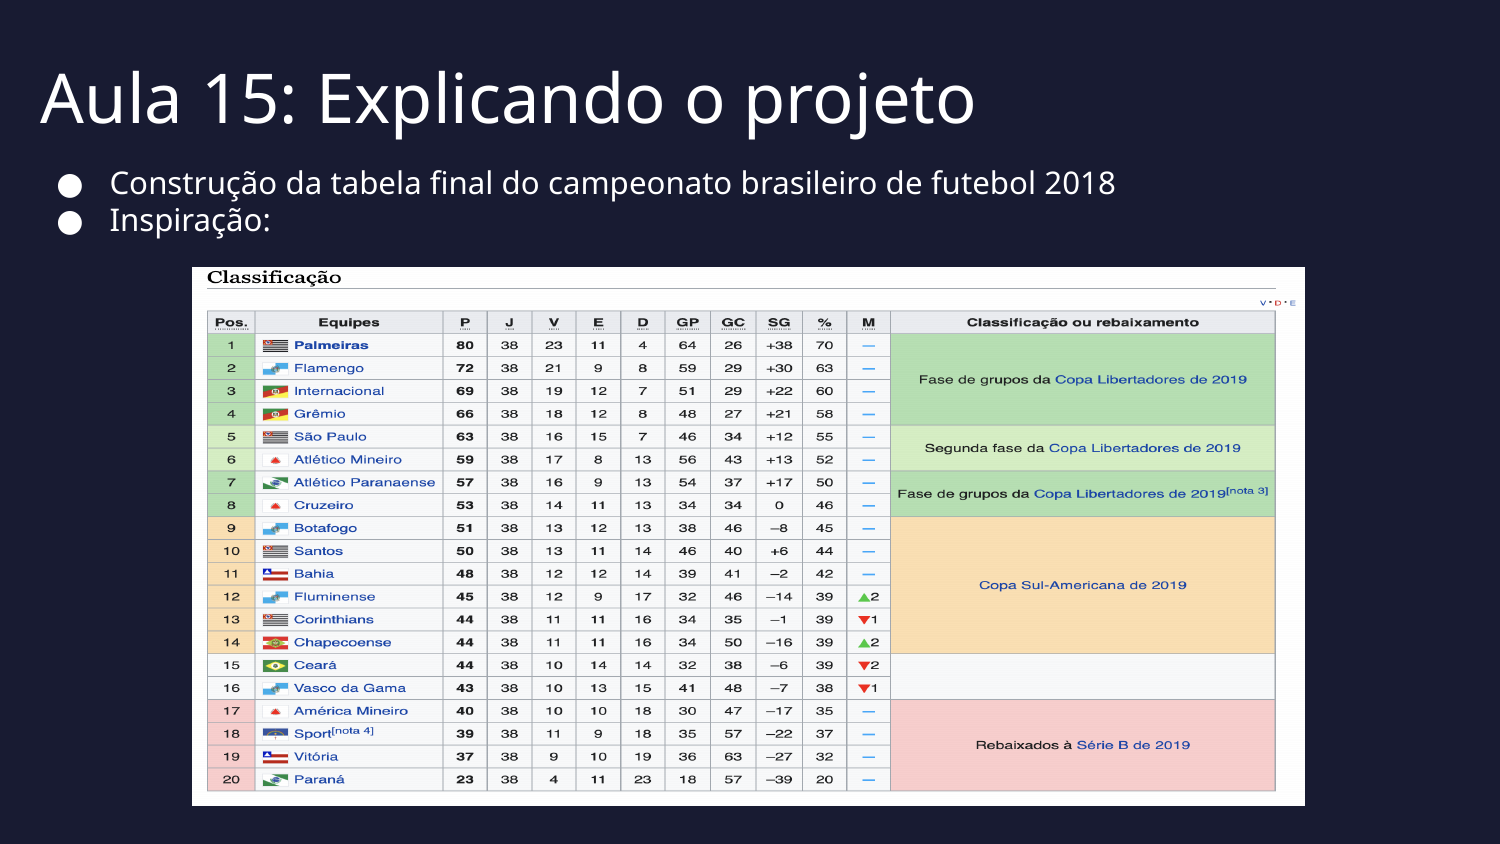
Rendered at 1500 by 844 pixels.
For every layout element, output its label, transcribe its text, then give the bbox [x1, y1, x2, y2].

text_box Aula 15: Explicando o projeto [25, 39, 1483, 153]
text_box Construção da tabela final do campeonato brasileiro de futebol 2018 Inspiração: [19, 148, 1477, 291]
picture [192, 266, 1305, 806]
